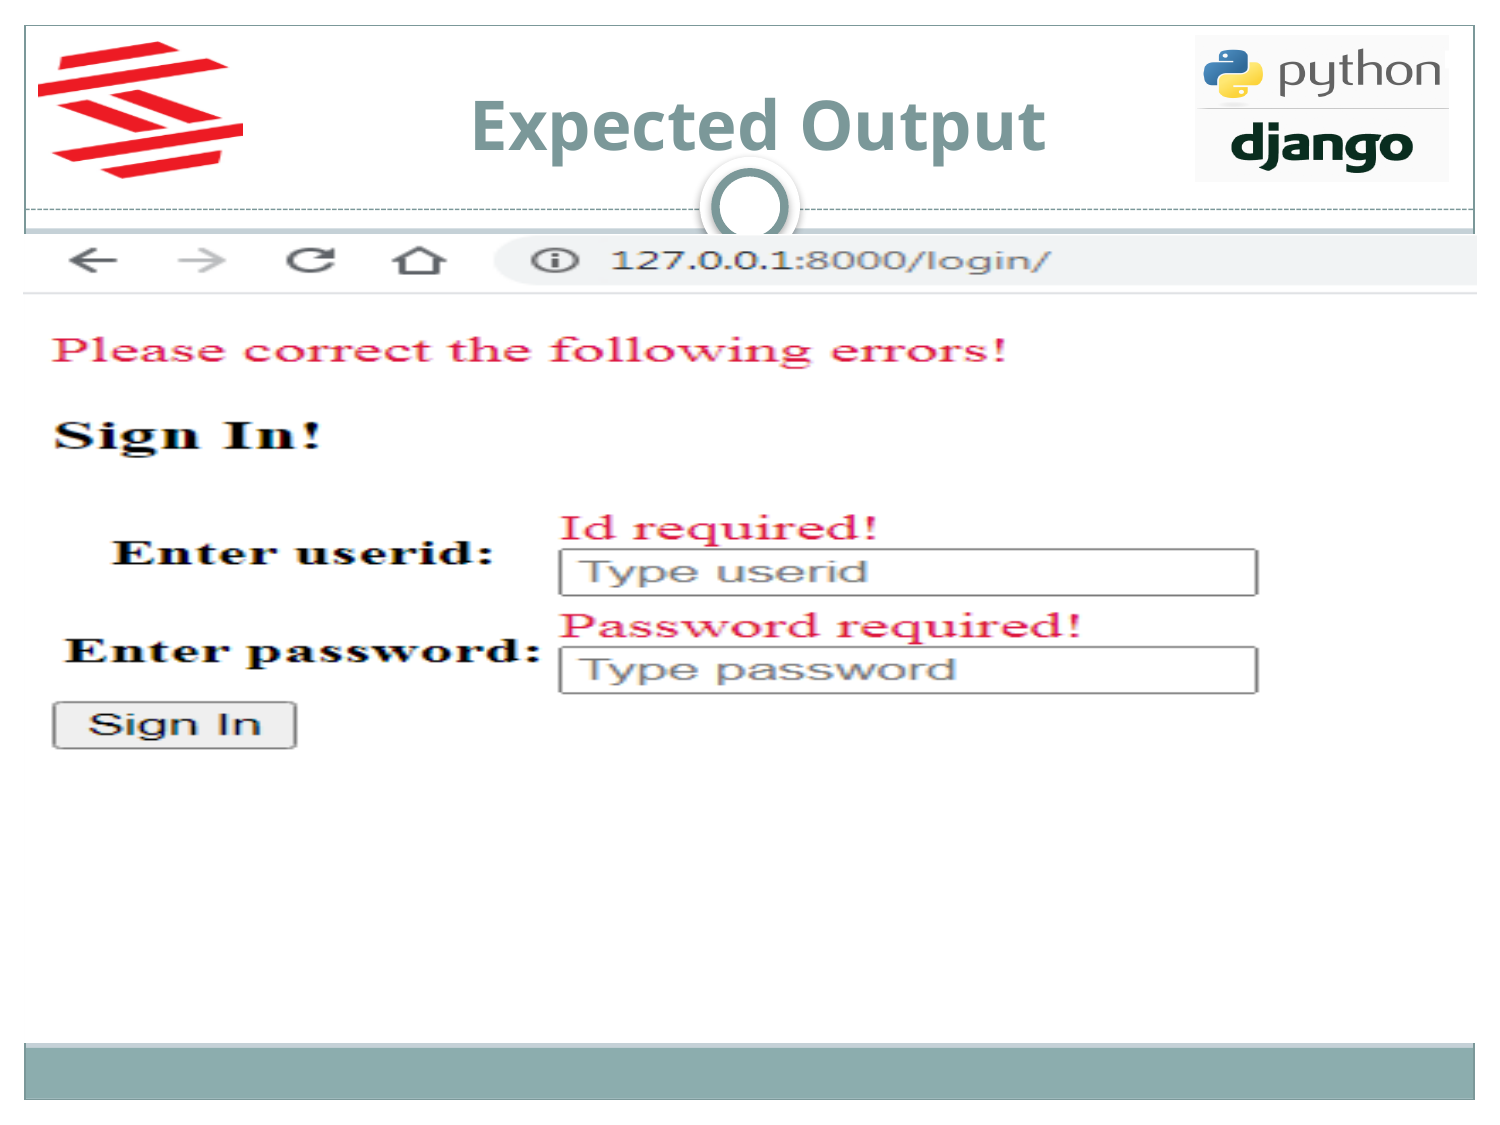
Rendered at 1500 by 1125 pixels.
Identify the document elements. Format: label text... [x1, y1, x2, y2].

picture [37, 40, 243, 185]
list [23, 234, 1477, 1044]
title Expected Output [248, 46, 1188, 172]
title Expected Output [1454, 46, 1459, 172]
picture [1195, 34, 1449, 183]
